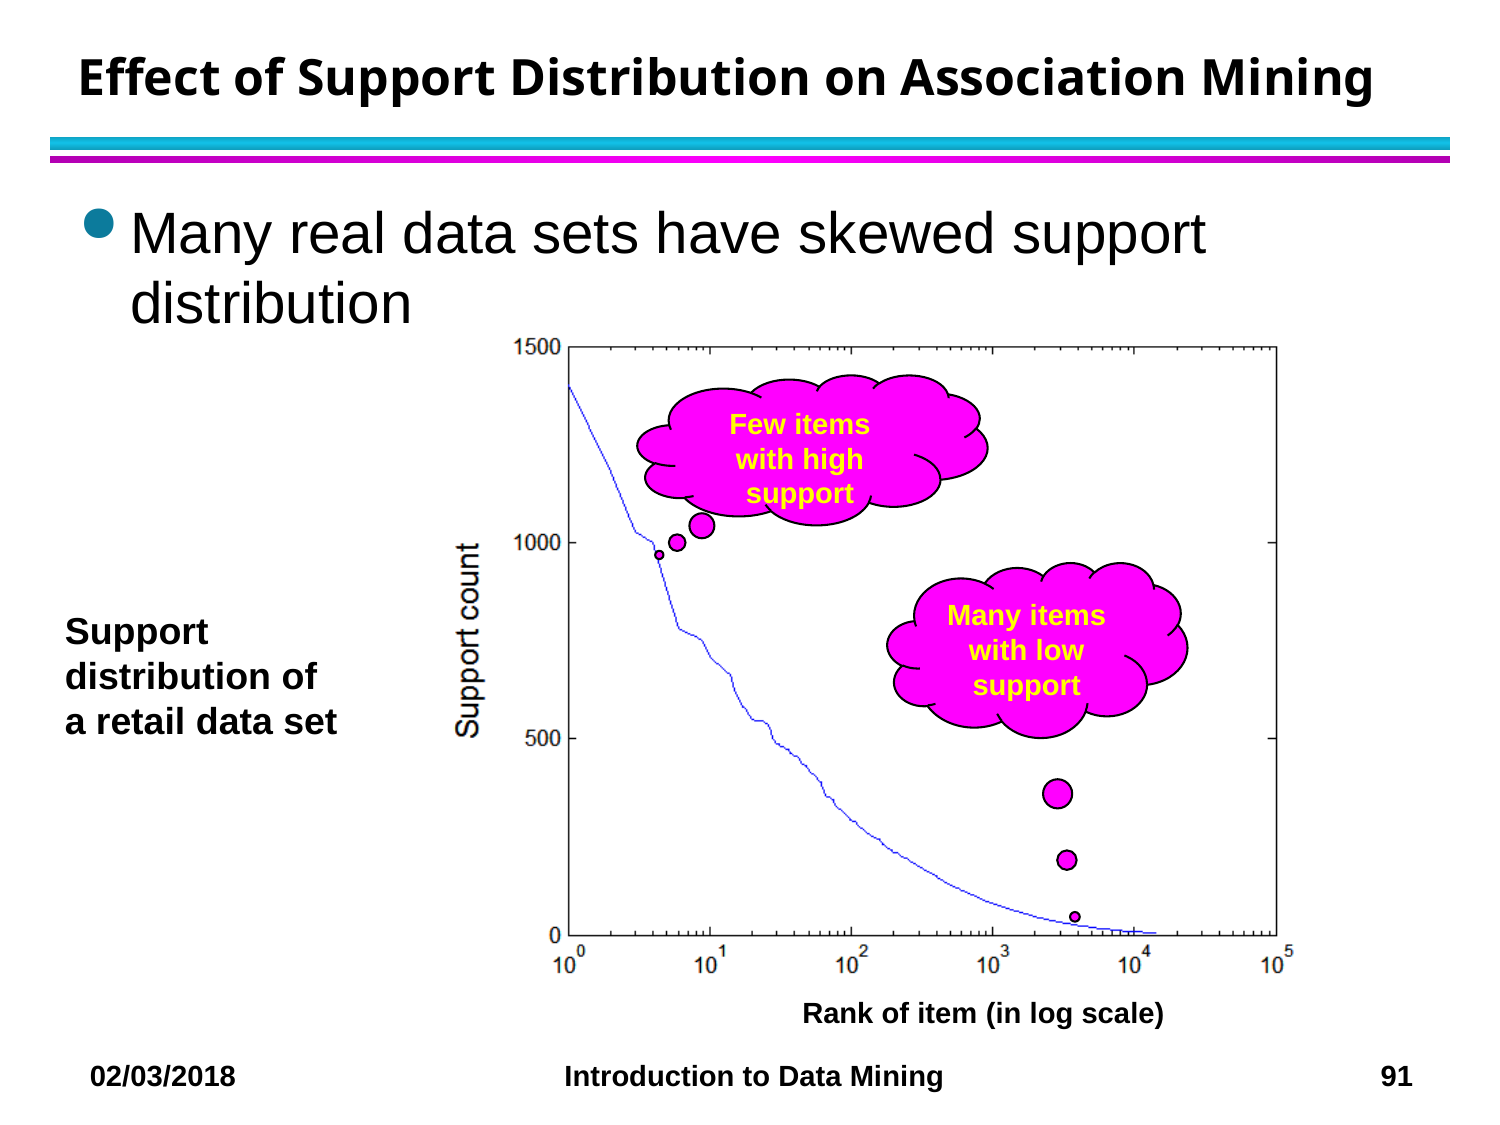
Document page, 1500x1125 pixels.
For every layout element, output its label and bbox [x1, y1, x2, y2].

list [67, 187, 1432, 1038]
text_box [49, 599, 363, 750]
title [62, 24, 1421, 113]
text_box [787, 987, 1188, 1038]
